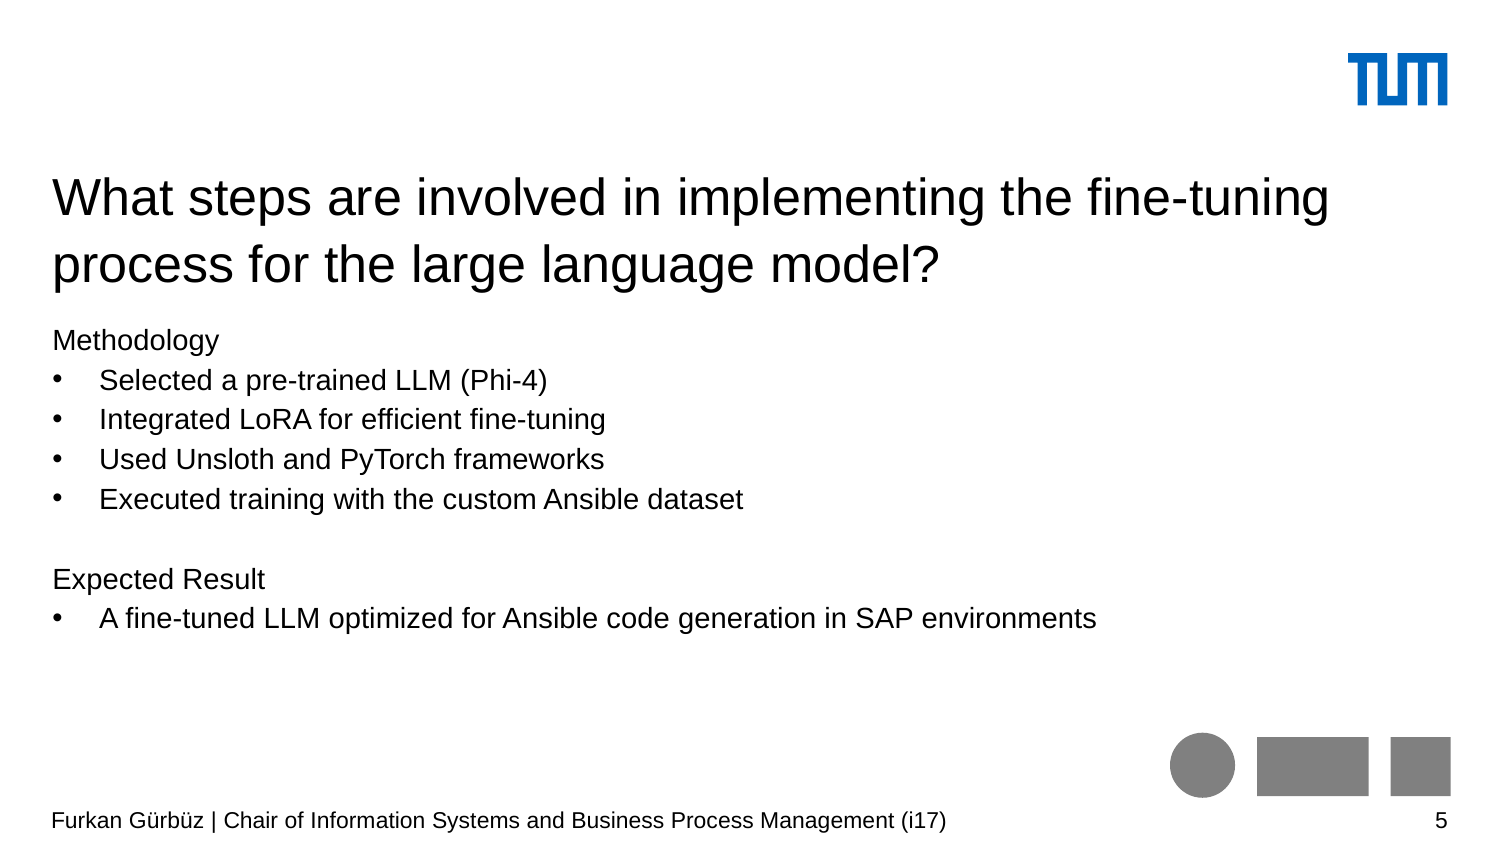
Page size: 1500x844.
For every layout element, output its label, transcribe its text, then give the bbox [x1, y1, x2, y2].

title What steps are involved in implementing the fine-tuning process for the large language model? [52, 159, 1449, 290]
list Methodology Selected a pre-trained LLM (Phi-4) Integrated LoRA for efficient fine-tuning Used Unsloth and PyTorch frameworks Executed training with the custom Ansible dataset Expected Result A fine-tuned LLM optimized for Ansible code generation in SAP environments [52, 315, 1449, 724]
slide_number 5 [1112, 796, 1448, 842]
footer Furkan Gürbüz | Chair of Information Systems and Business Process Management (i17) [51, 796, 1112, 842]
